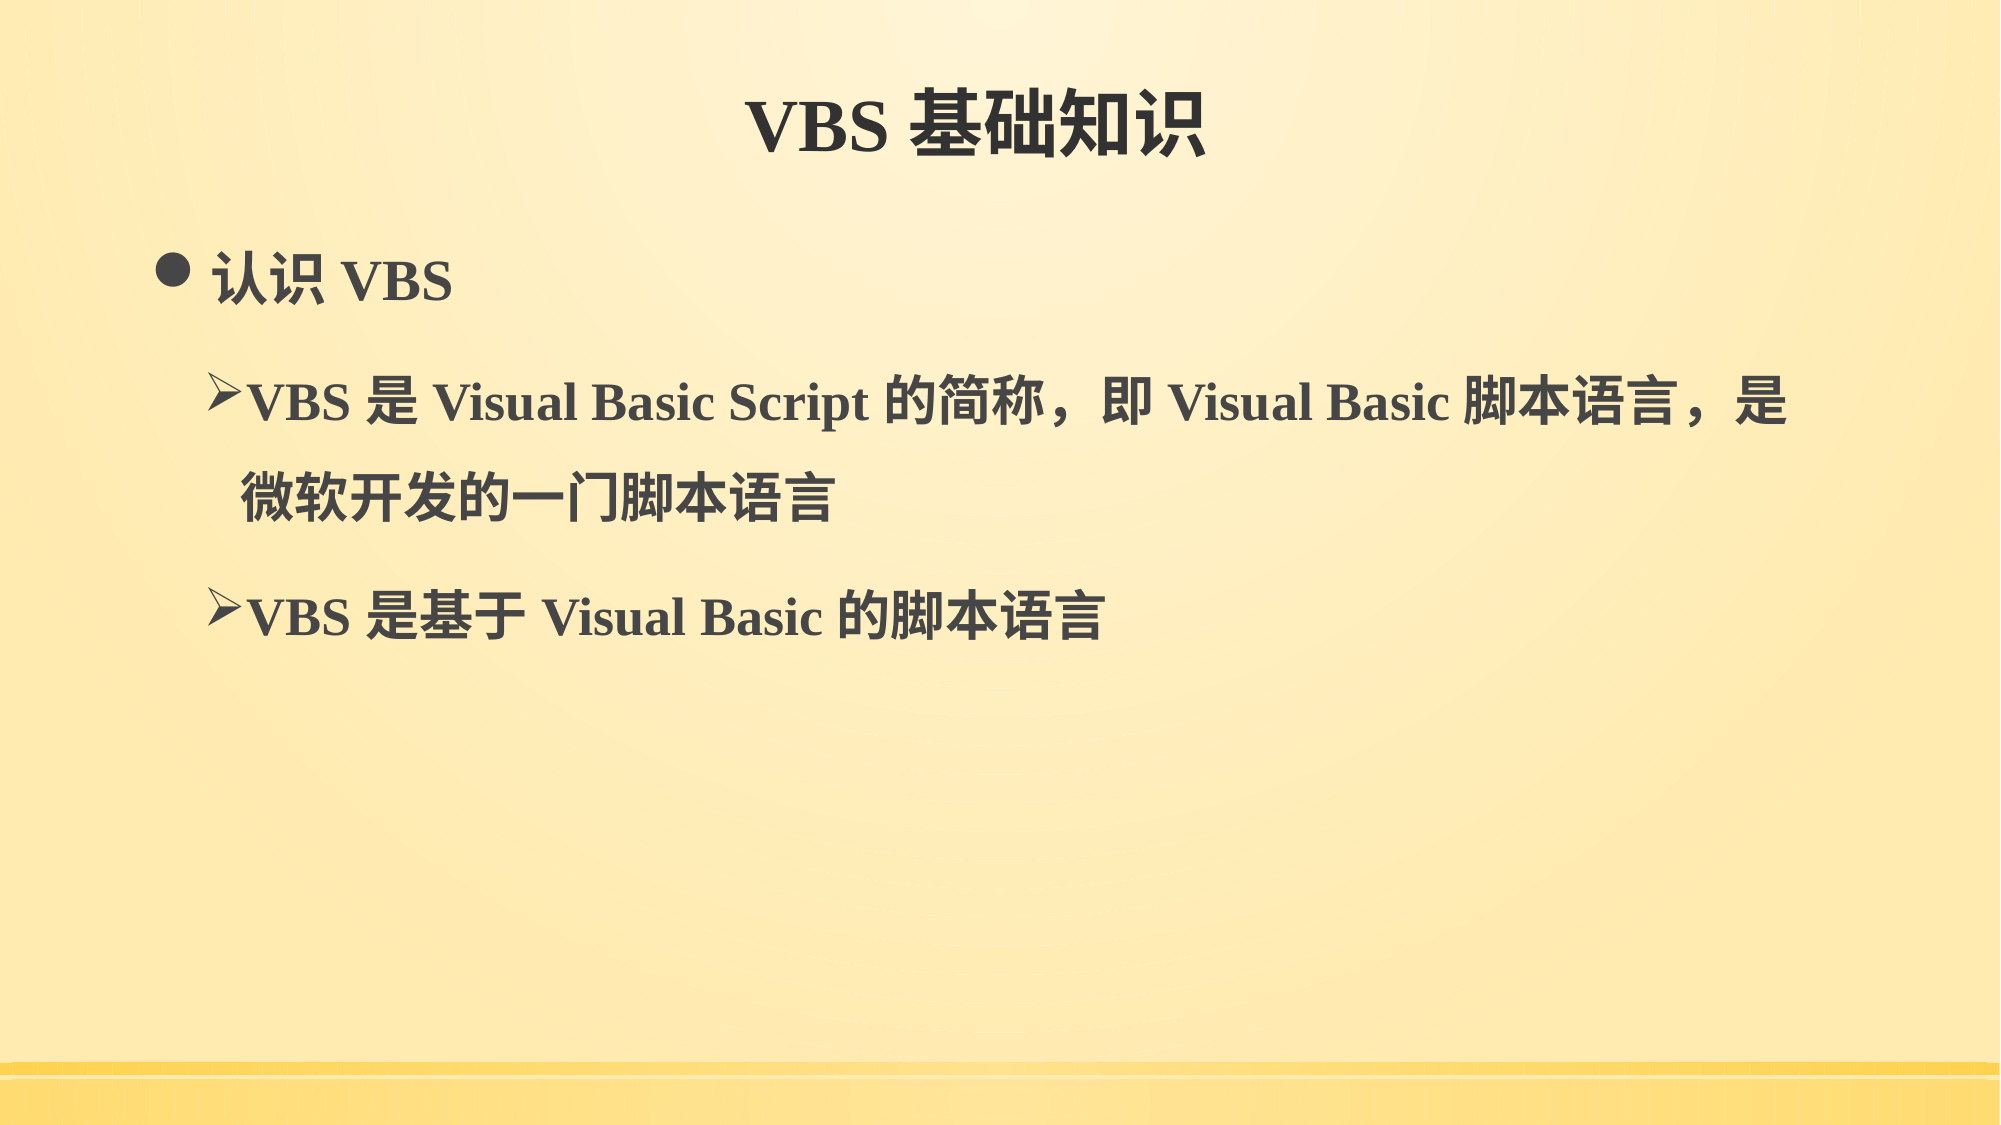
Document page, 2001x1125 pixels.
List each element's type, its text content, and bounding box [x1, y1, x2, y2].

title VBS基础知识 [124, 43, 1830, 175]
list 认识VBS VBS是Visual Basic Script的简称，即Visual Basic脚本语言，是微软开发的一门脚本语言 VBS是基于Visual Basic的脚本语言 [128, 200, 1834, 987]
